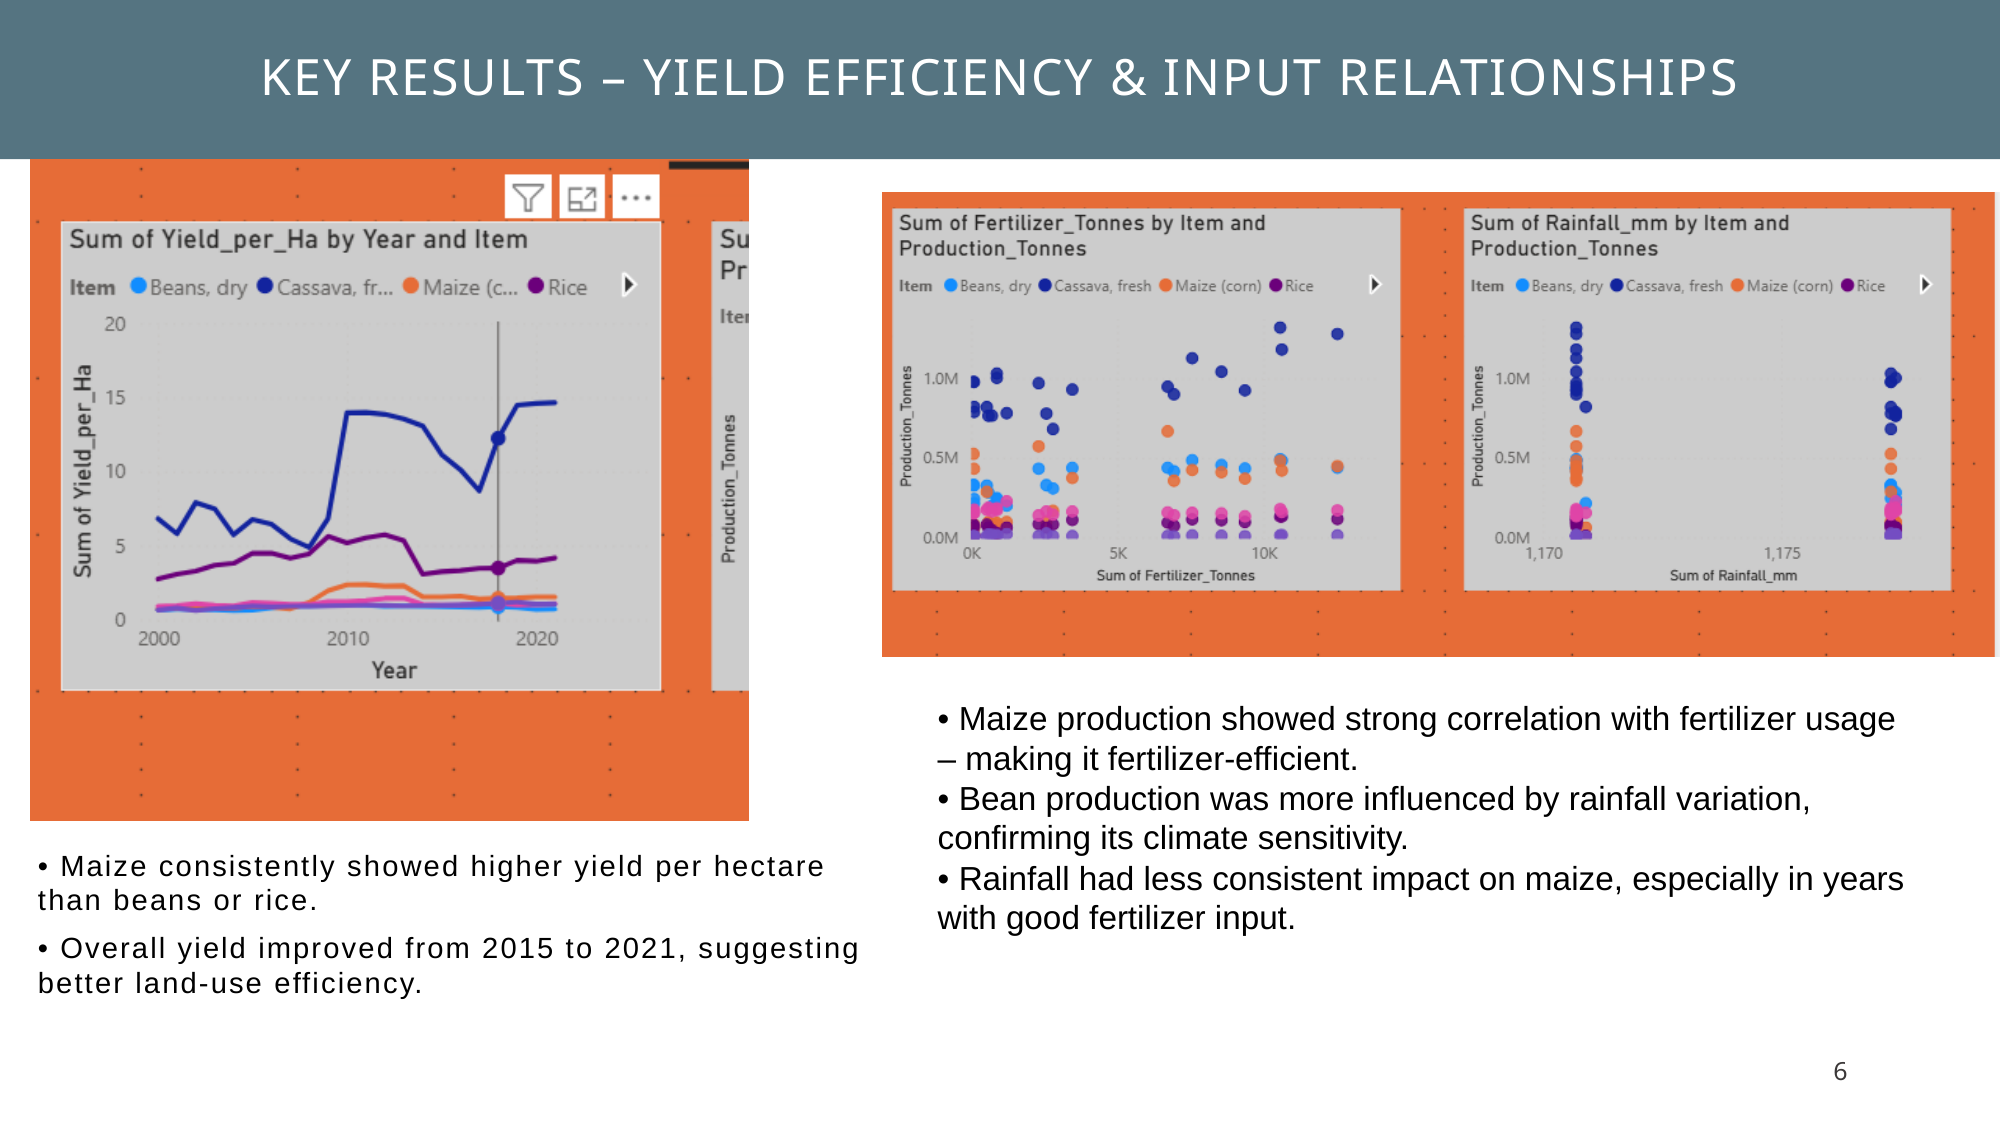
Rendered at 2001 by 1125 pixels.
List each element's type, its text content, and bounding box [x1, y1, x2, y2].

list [882, 192, 2000, 657]
slide_number 6 [1412, 1042, 1863, 1103]
text_box • Maize production showed strong correlation with fertilizer usage – making it fertilizer-efficient. • Bean production was more influenced by rainfall variation, confirming its climate sensitivity. • Rainfall had less consistent impact on maize, especially in years with good fertilizer input. [922, 689, 1930, 984]
title Key Results – Yield Efficiency & Input Relationships [0, 0, 2000, 160]
list • Maize consistently showed higher yield per hectare than beans or rice. • Overall yield improved from 2015 to 2021, suggesting better land-use efficiency. [23, 839, 882, 1073]
picture [30, 159, 749, 821]
